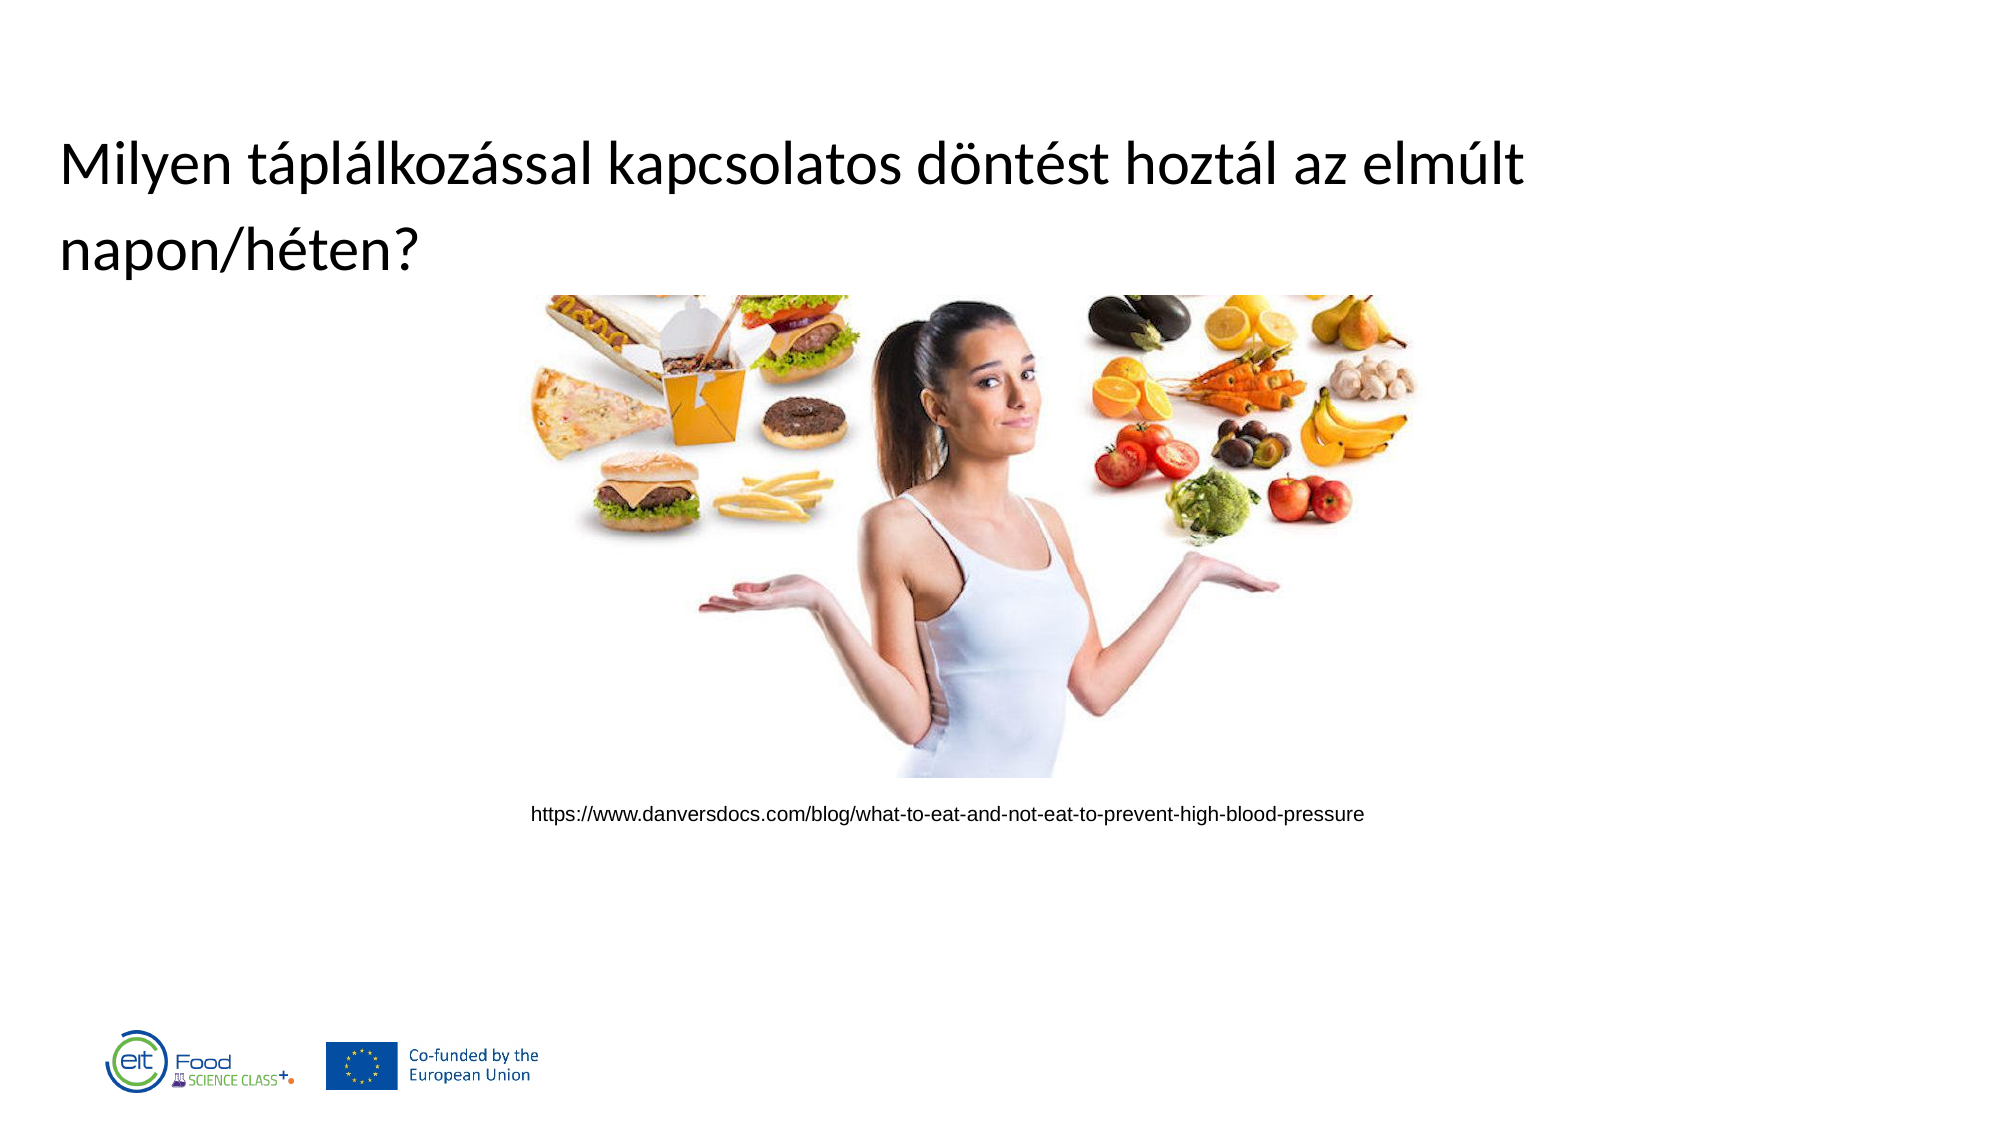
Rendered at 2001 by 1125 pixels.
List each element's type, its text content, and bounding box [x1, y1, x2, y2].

text_box https://www.danversdocs.com/blog/what-to-eat-and-not-eat-to-prevent-high-blood-pressure [515, 788, 1439, 839]
picture [503, 295, 1450, 778]
text_box Milyen táplálkozással kapcsolatos döntést hoztál az elmúlt napon/héten? [44, 95, 1909, 299]
picture [105, 1030, 294, 1093]
picture [326, 1042, 538, 1090]
